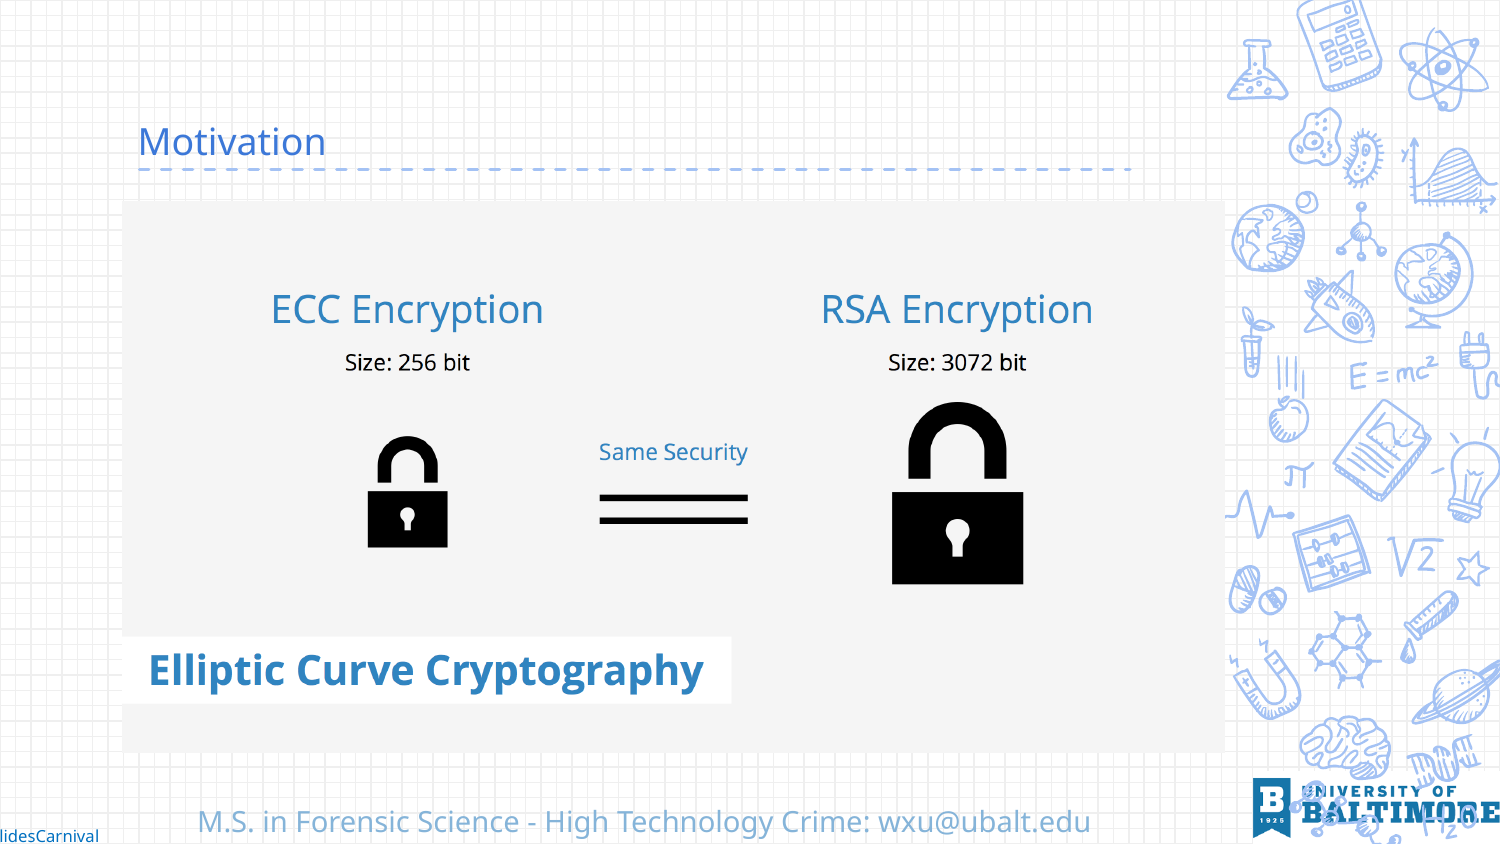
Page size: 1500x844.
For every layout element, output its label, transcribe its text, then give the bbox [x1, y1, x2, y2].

picture [1327, 813, 1336, 822]
title Motivation [122, 36, 1130, 178]
picture [1253, 771, 1500, 844]
picture [1365, 817, 1376, 833]
picture [1316, 786, 1321, 797]
picture [122, 201, 1225, 753]
